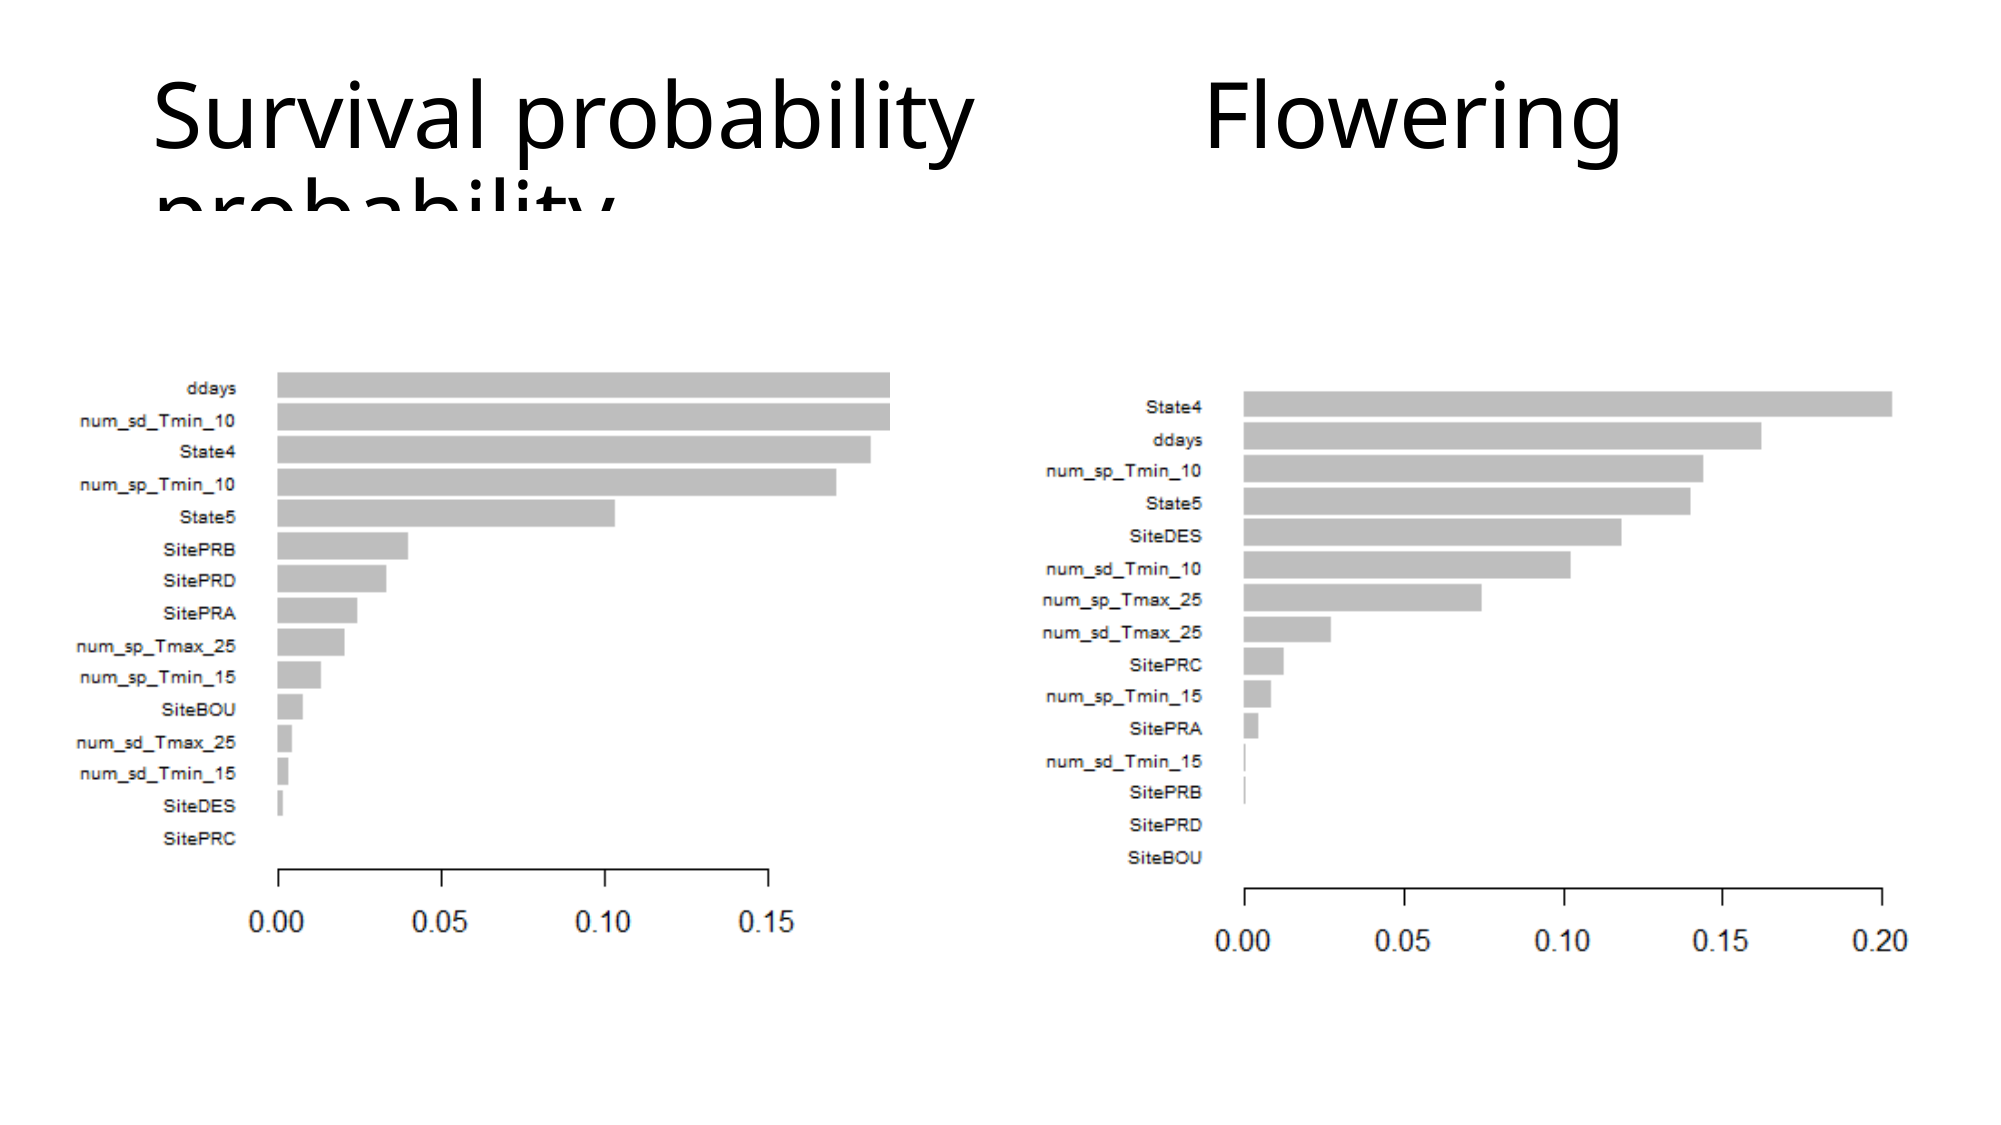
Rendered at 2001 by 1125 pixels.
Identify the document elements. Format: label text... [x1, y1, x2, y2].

picture [0, 211, 1967, 1066]
title Survival probability Flowering probability [137, 59, 1863, 230]
